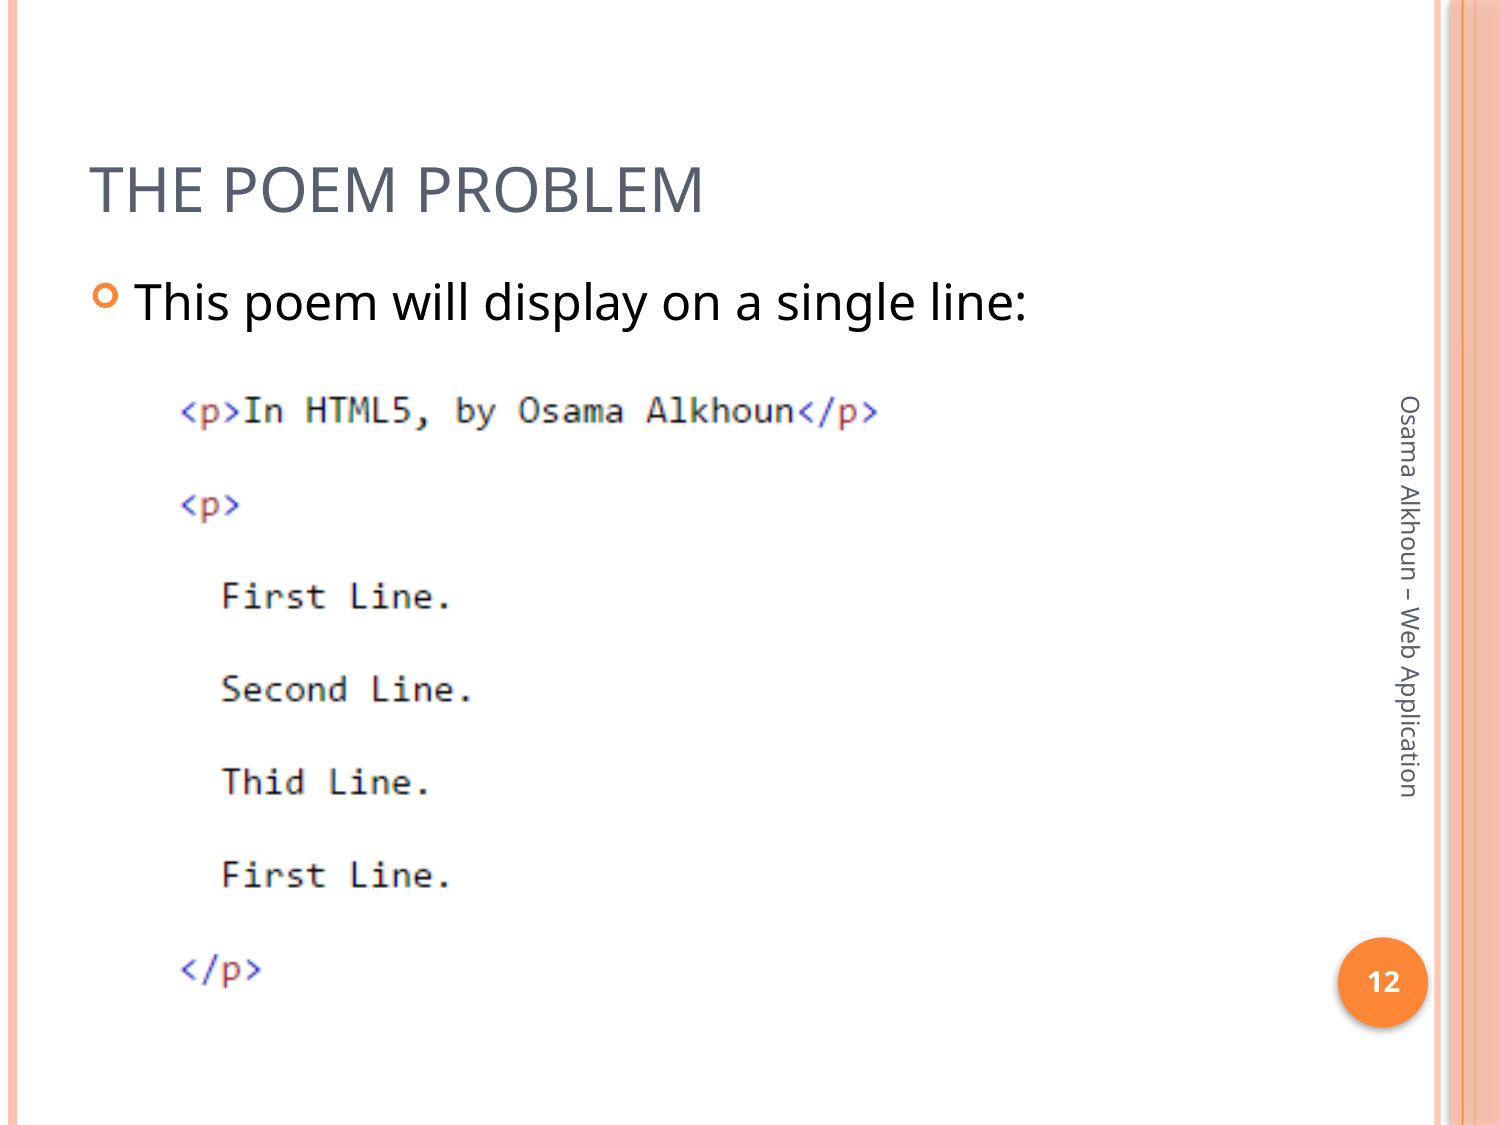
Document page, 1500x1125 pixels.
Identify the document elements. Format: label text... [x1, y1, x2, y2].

footer Osama Alkhoun – Web Application [1379, 380, 1440, 906]
list This poem will display on a single line: [75, 262, 1300, 1062]
slide_number 12 [1333, 940, 1434, 1027]
title The Poem Problem [75, 45, 1300, 233]
picture [170, 364, 999, 1017]
